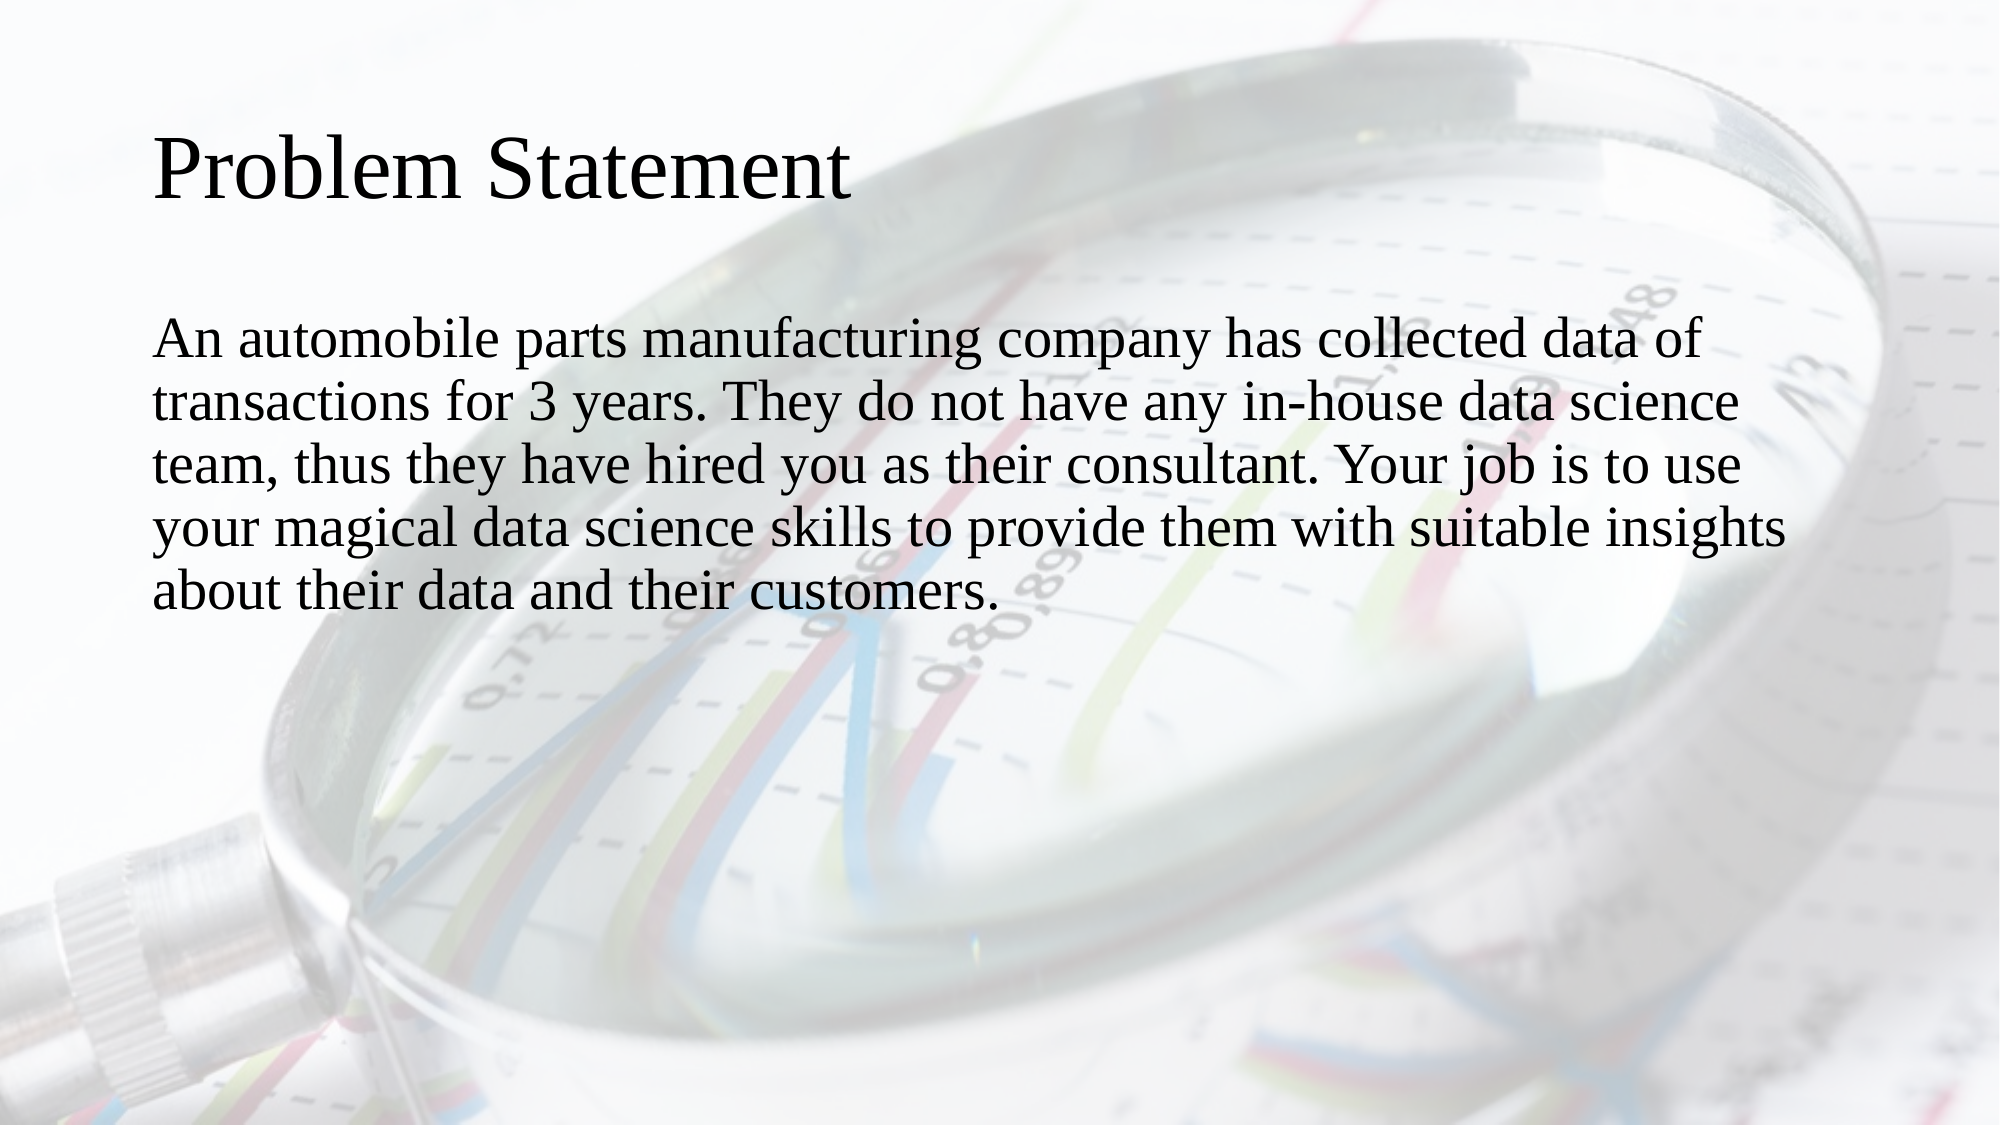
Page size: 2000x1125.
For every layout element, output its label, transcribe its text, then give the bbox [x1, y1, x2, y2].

title Problem Statement [137, 59, 1862, 278]
list An automobile parts manufacturing company has collected data of transactions for 3 years. They do not have any in-house data science team, thus they have hired you as their consultant. Your job is to use your magical data science skills to provide them with suitable insights about their data and their customers. [137, 299, 1862, 1014]
